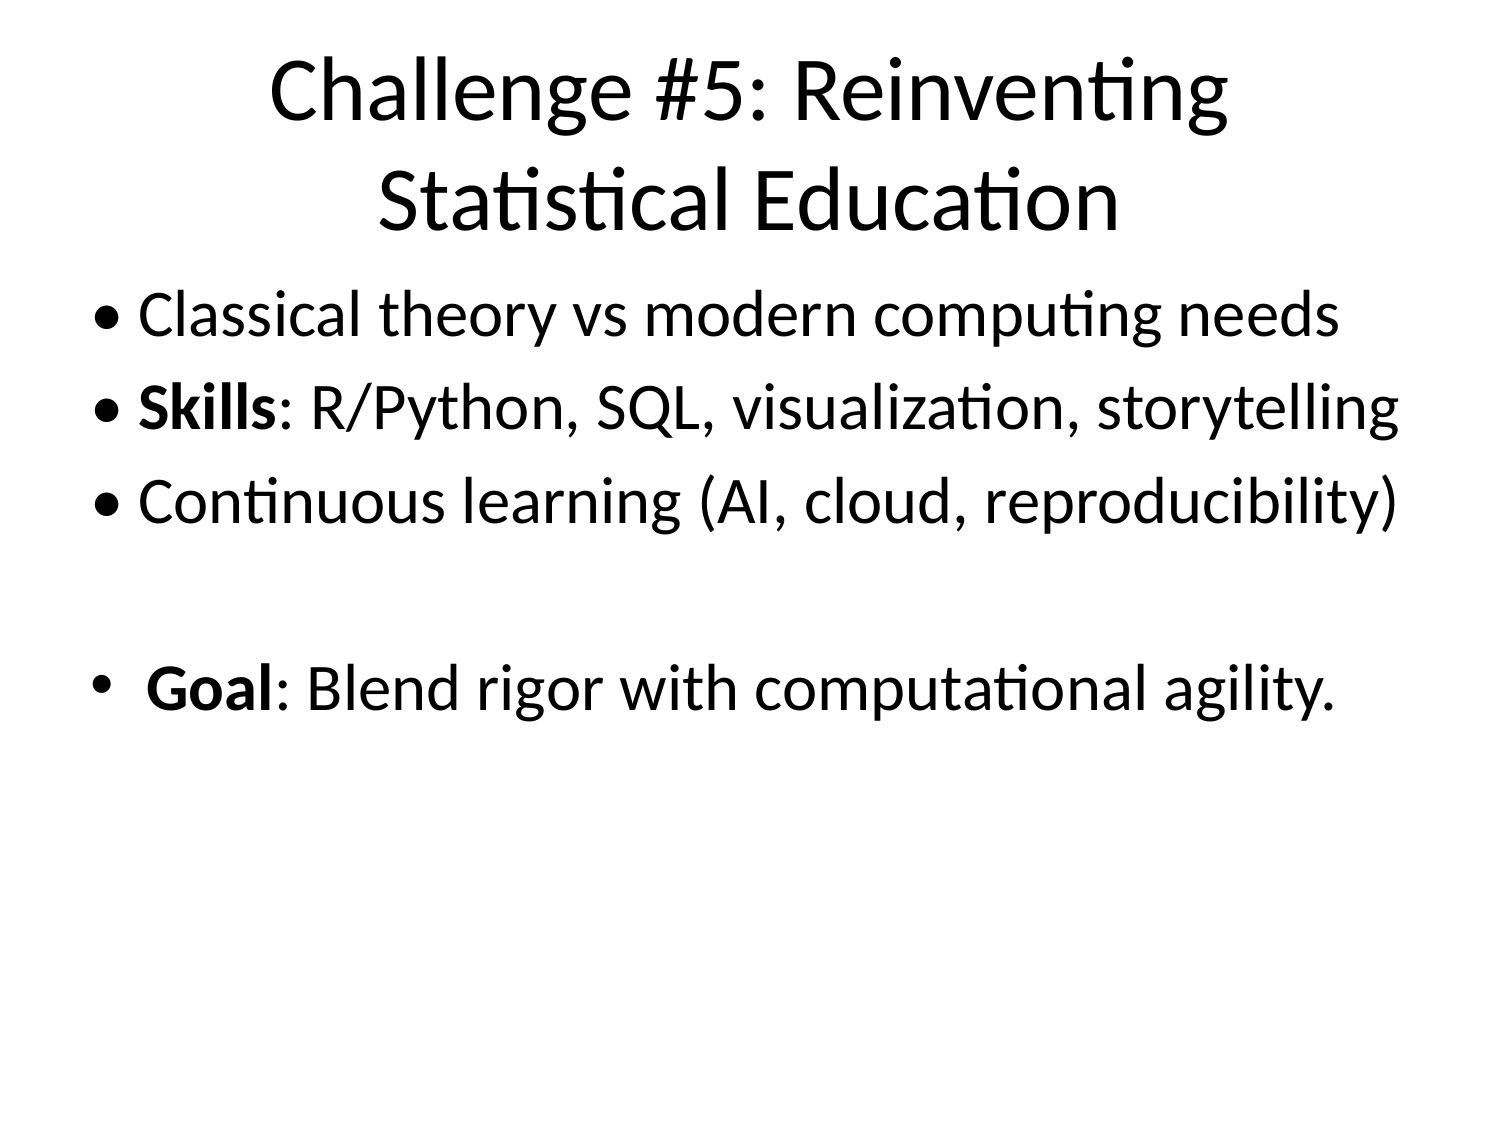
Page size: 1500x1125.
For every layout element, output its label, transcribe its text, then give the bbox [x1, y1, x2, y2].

title Challenge #5: Reinventing Statistical Education [75, 45, 1425, 233]
list • Classical theory vs modern computing needs • Skills: R/Python, SQL, visualization, storytelling • Continuous learning (AI, cloud, reproducibility) Goal: Blend rigor with computational agility. [75, 262, 1425, 1005]
